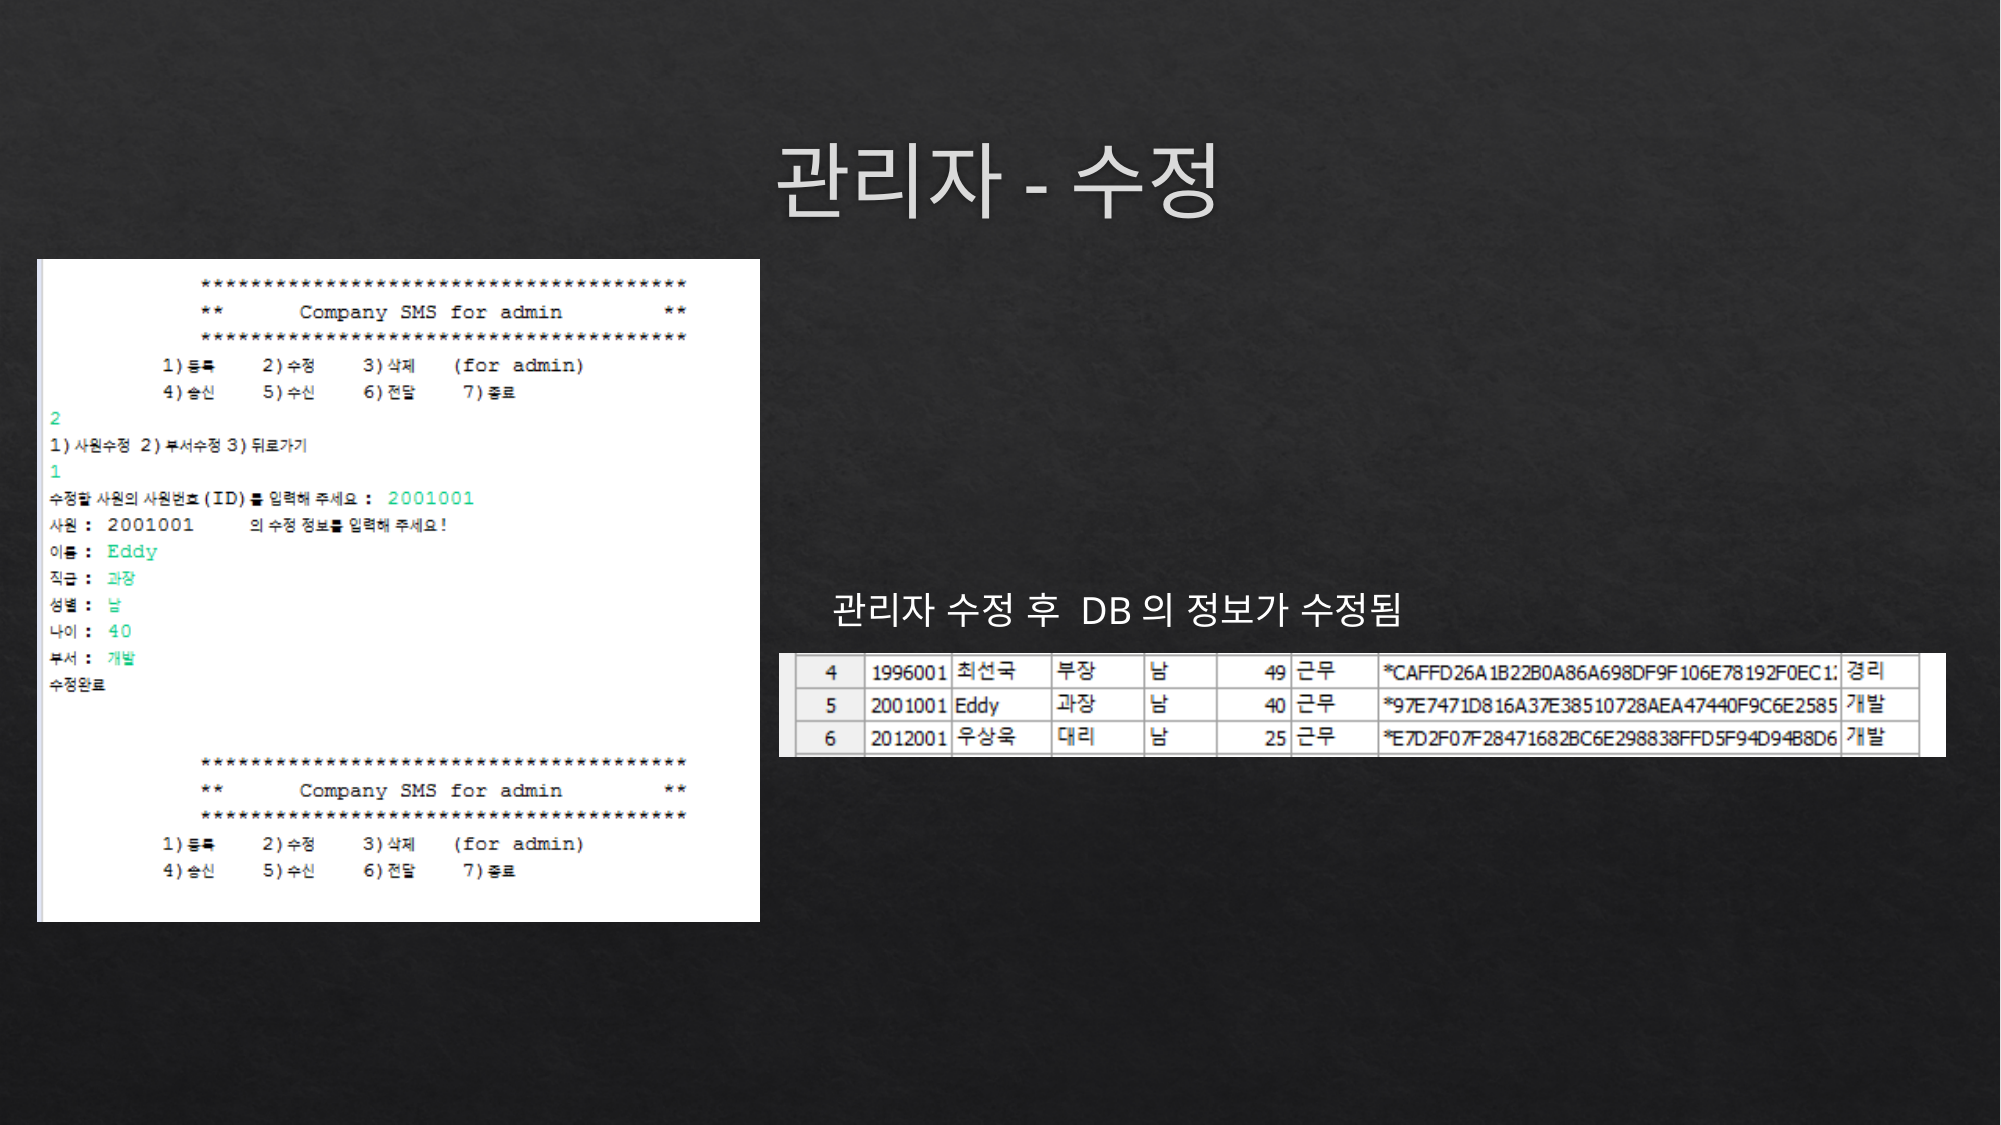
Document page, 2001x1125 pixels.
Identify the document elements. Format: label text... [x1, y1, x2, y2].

picture [37, 258, 760, 922]
title 관리자-수정 [149, 99, 1849, 260]
picture [779, 653, 1946, 757]
text_box 관리자 수정 후 DB의 정보가 수정됨 [818, 579, 1639, 640]
